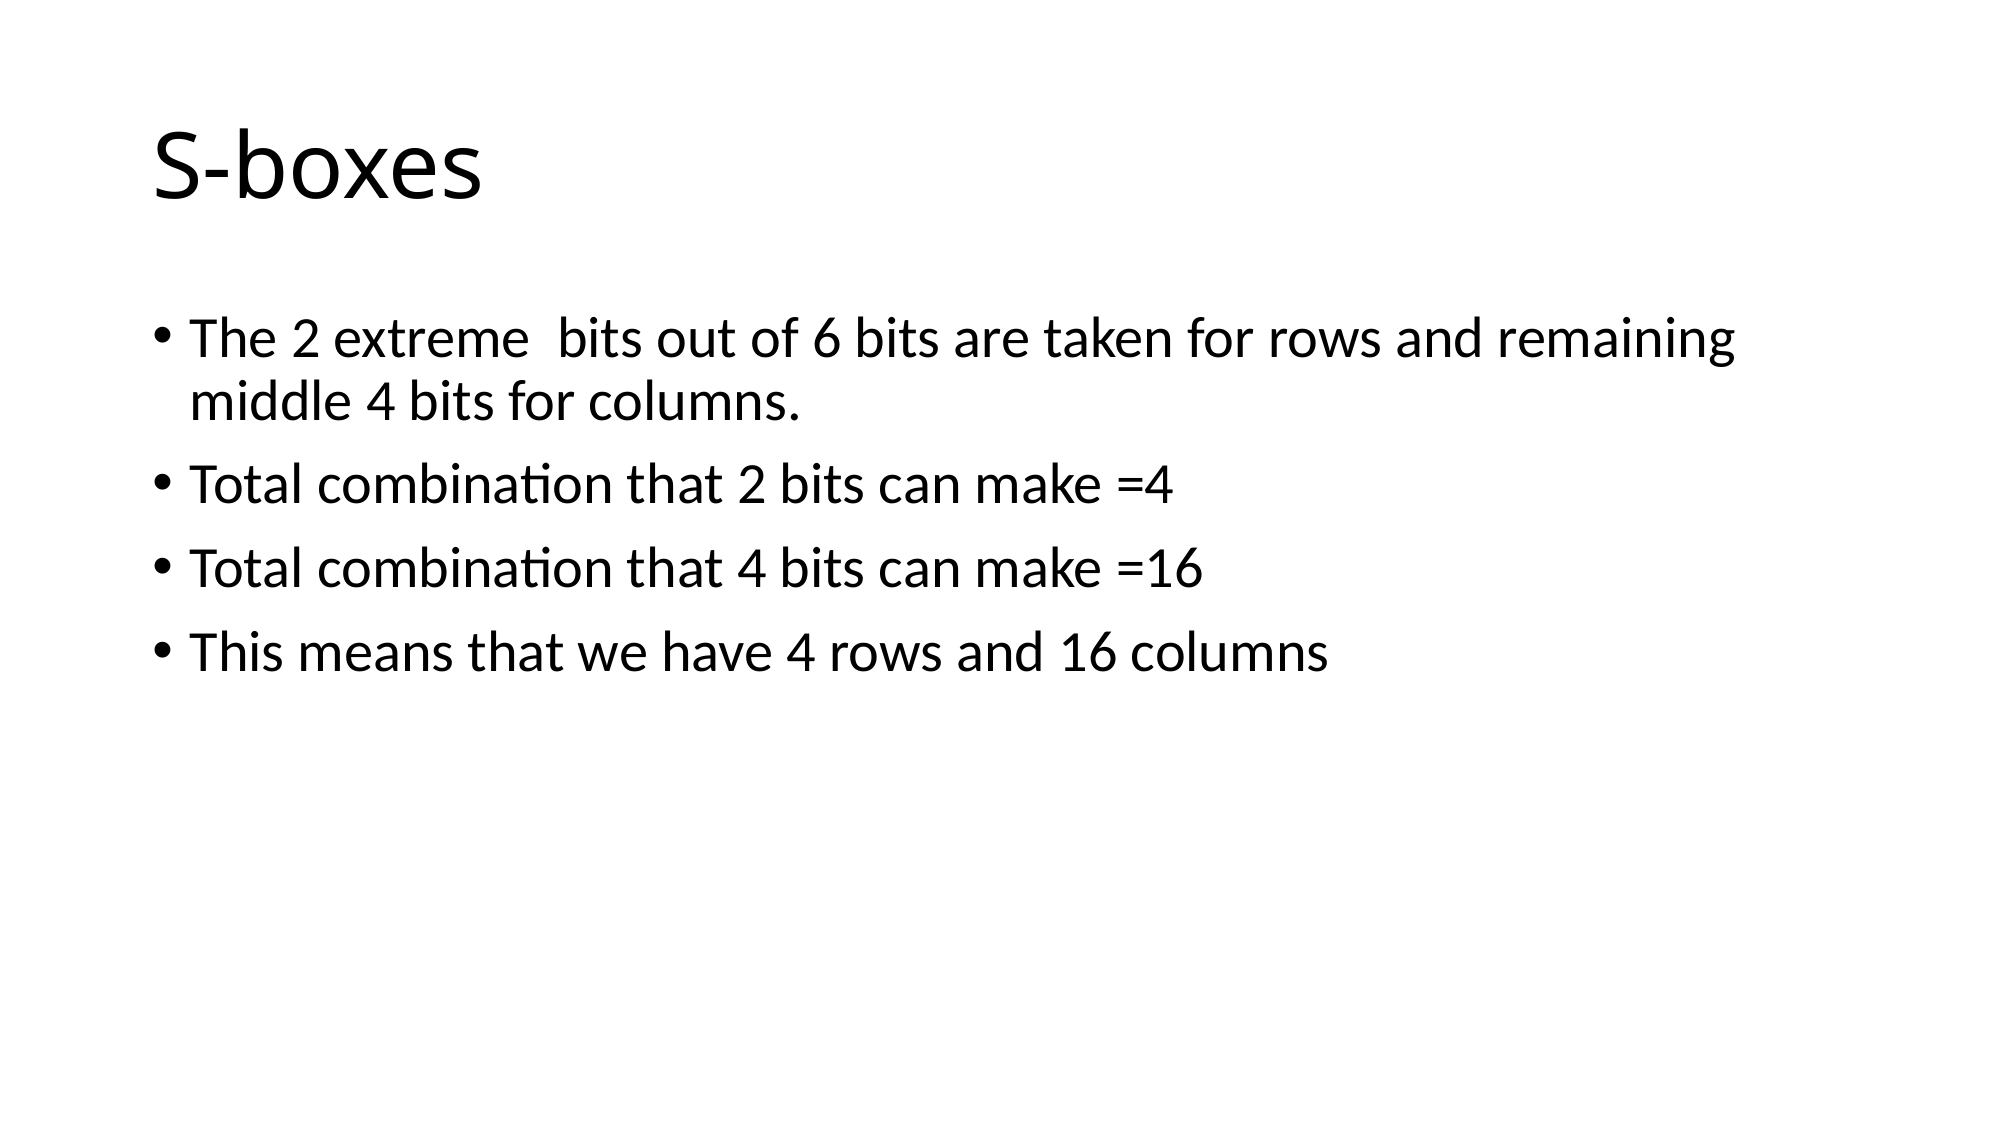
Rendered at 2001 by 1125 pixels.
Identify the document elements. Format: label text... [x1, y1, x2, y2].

title S-boxes [137, 59, 1863, 278]
list The 2 extreme bits out of 6 bits are taken for rows and remaining middle 4 bits for columns. Total combination that 2 bits can make =4 Total combination that 4 bits can make =16 This means that we have 4 rows and 16 columns [137, 299, 1863, 1014]
